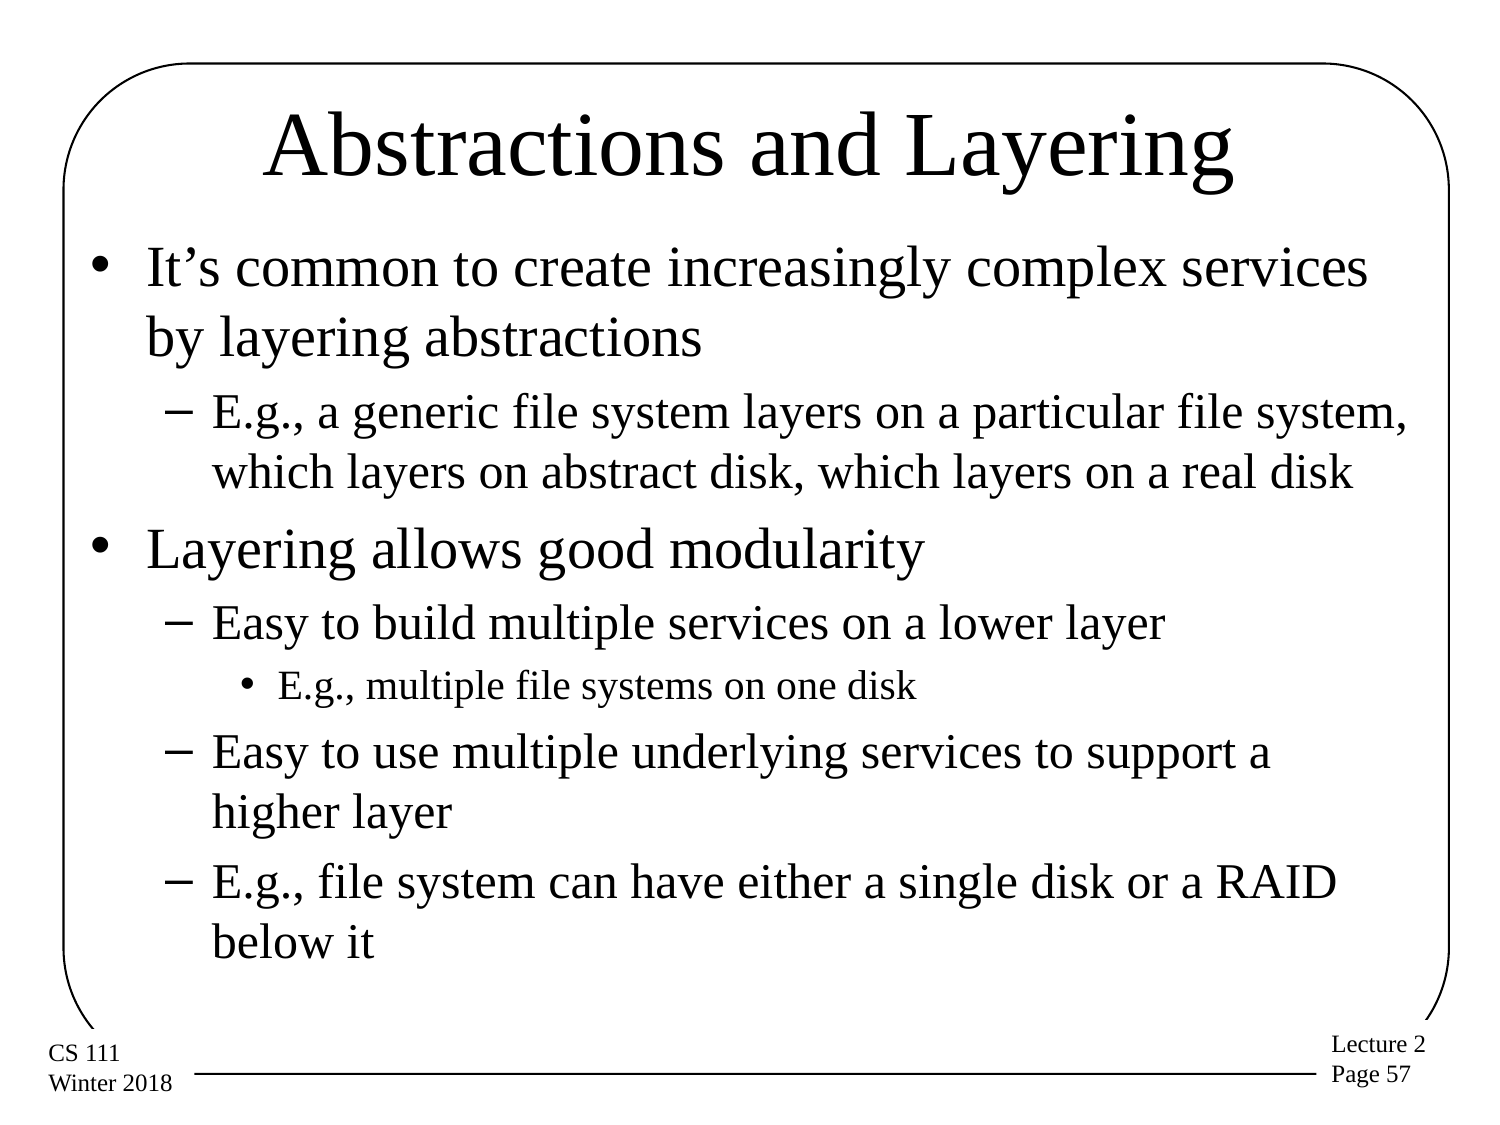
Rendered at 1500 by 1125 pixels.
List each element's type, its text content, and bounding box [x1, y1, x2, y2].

list It’s common to create increasingly complex services by layering abstractions E.g., a generic file system layers on a particular file system, which layers on abstract disk, which layers on a real disk Layering allows good modularity Easy to build multiple services on a lower layer E.g., multiple file systems on one disk Easy to use multiple underlying services to support a higher layer E.g., file system can have either a single disk or a RAID below it [74, 220, 1426, 964]
title Abstractions and Layering [74, 44, 1426, 220]
